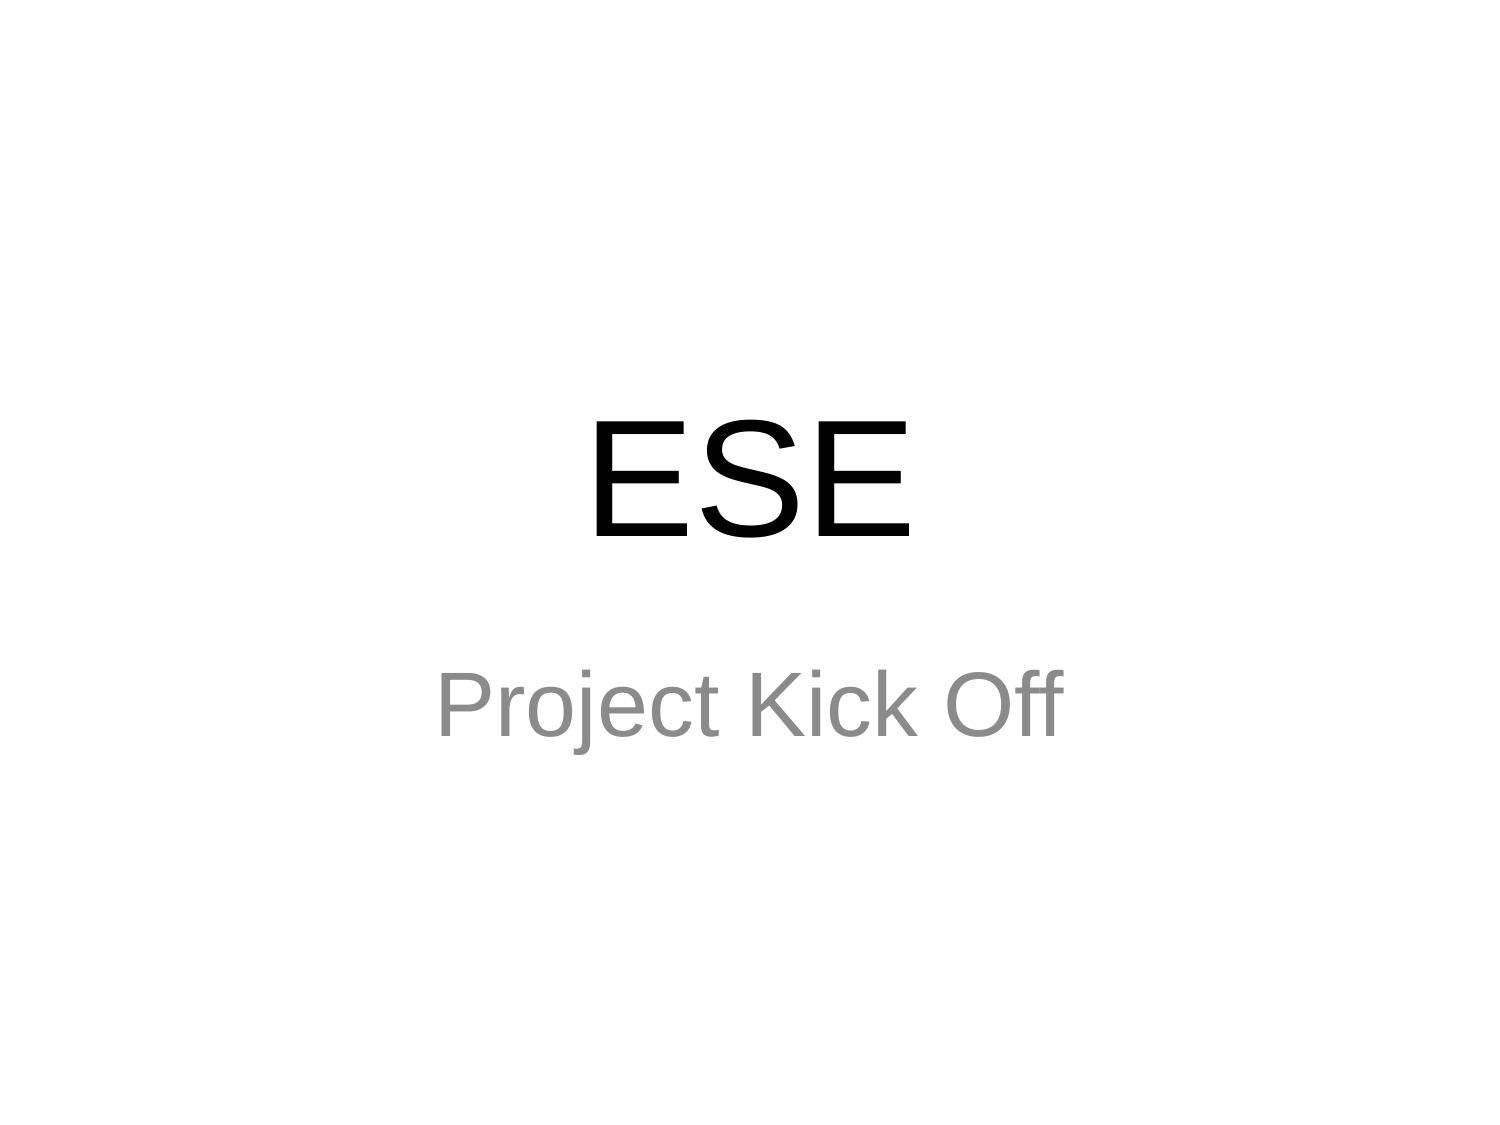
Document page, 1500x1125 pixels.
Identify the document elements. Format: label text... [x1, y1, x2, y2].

title ESE [112, 349, 1388, 591]
subtitle Project Kick Off [225, 637, 1275, 925]
